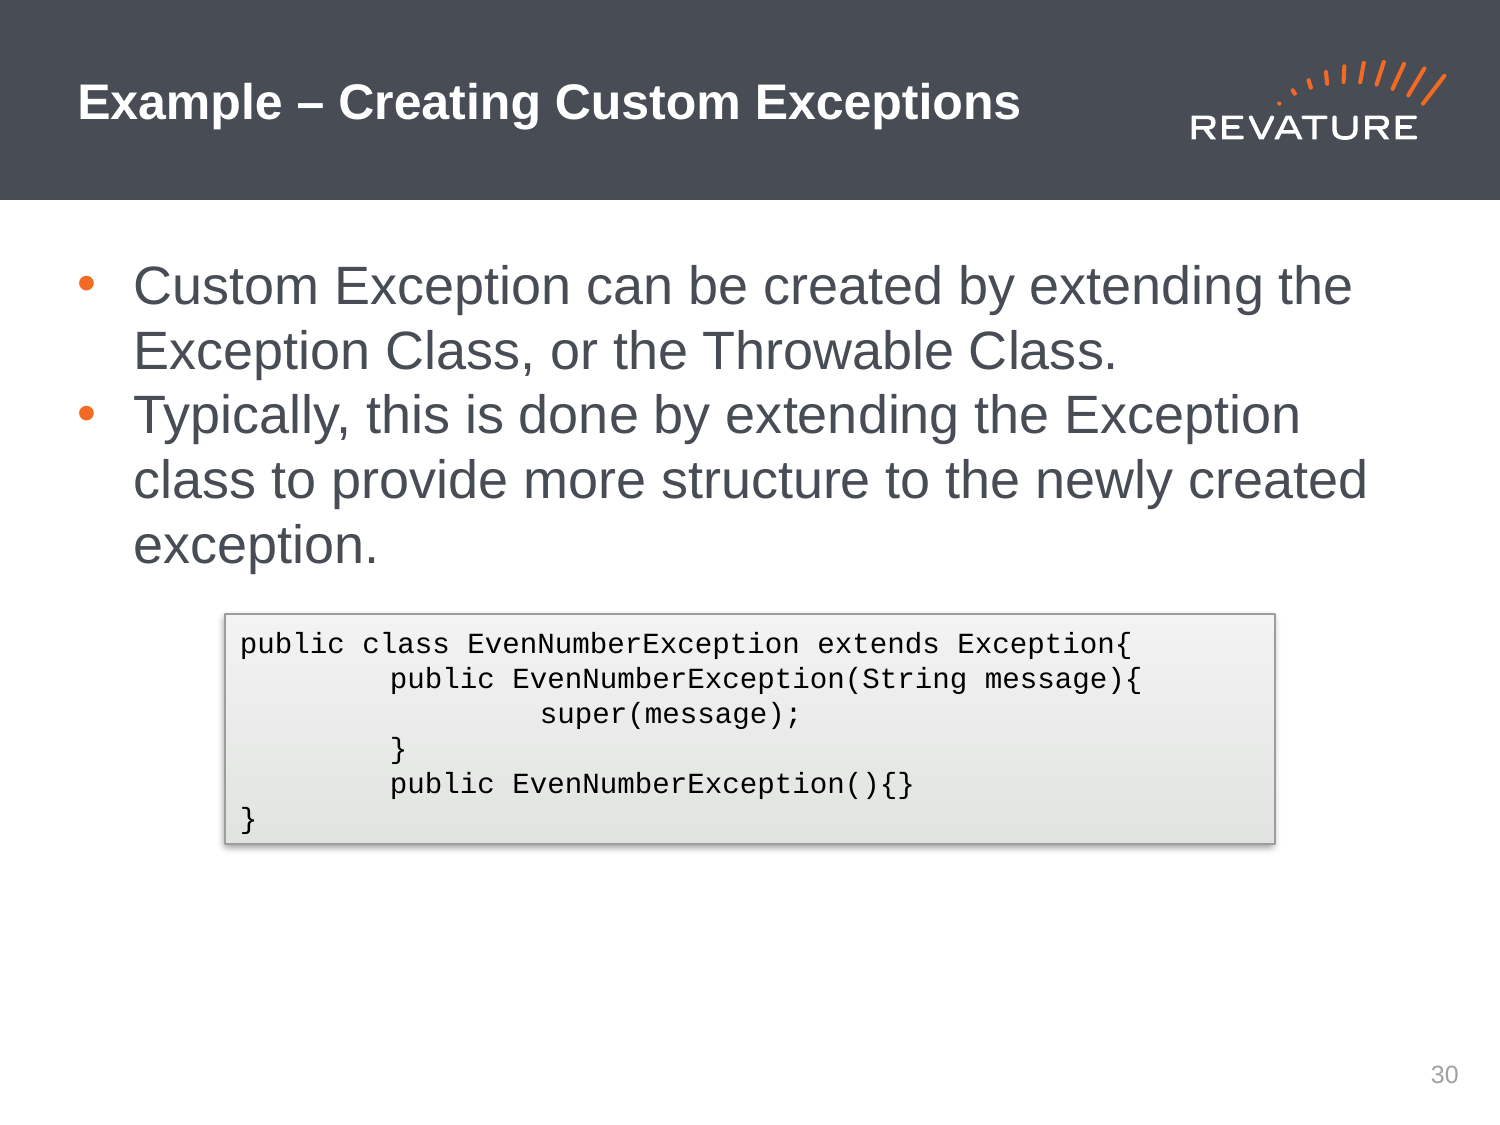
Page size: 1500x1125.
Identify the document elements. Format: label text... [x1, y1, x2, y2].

list Custom Exception can be created by extending the Exception Class, or the Throwable Class. Typically, this is done by extending the Exception class to provide more structure to the newly created exception. [62, 243, 1438, 986]
slide_number 29 [1332, 1043, 1474, 1104]
title Example – Creating Custom Exceptions [62, 0, 1084, 200]
